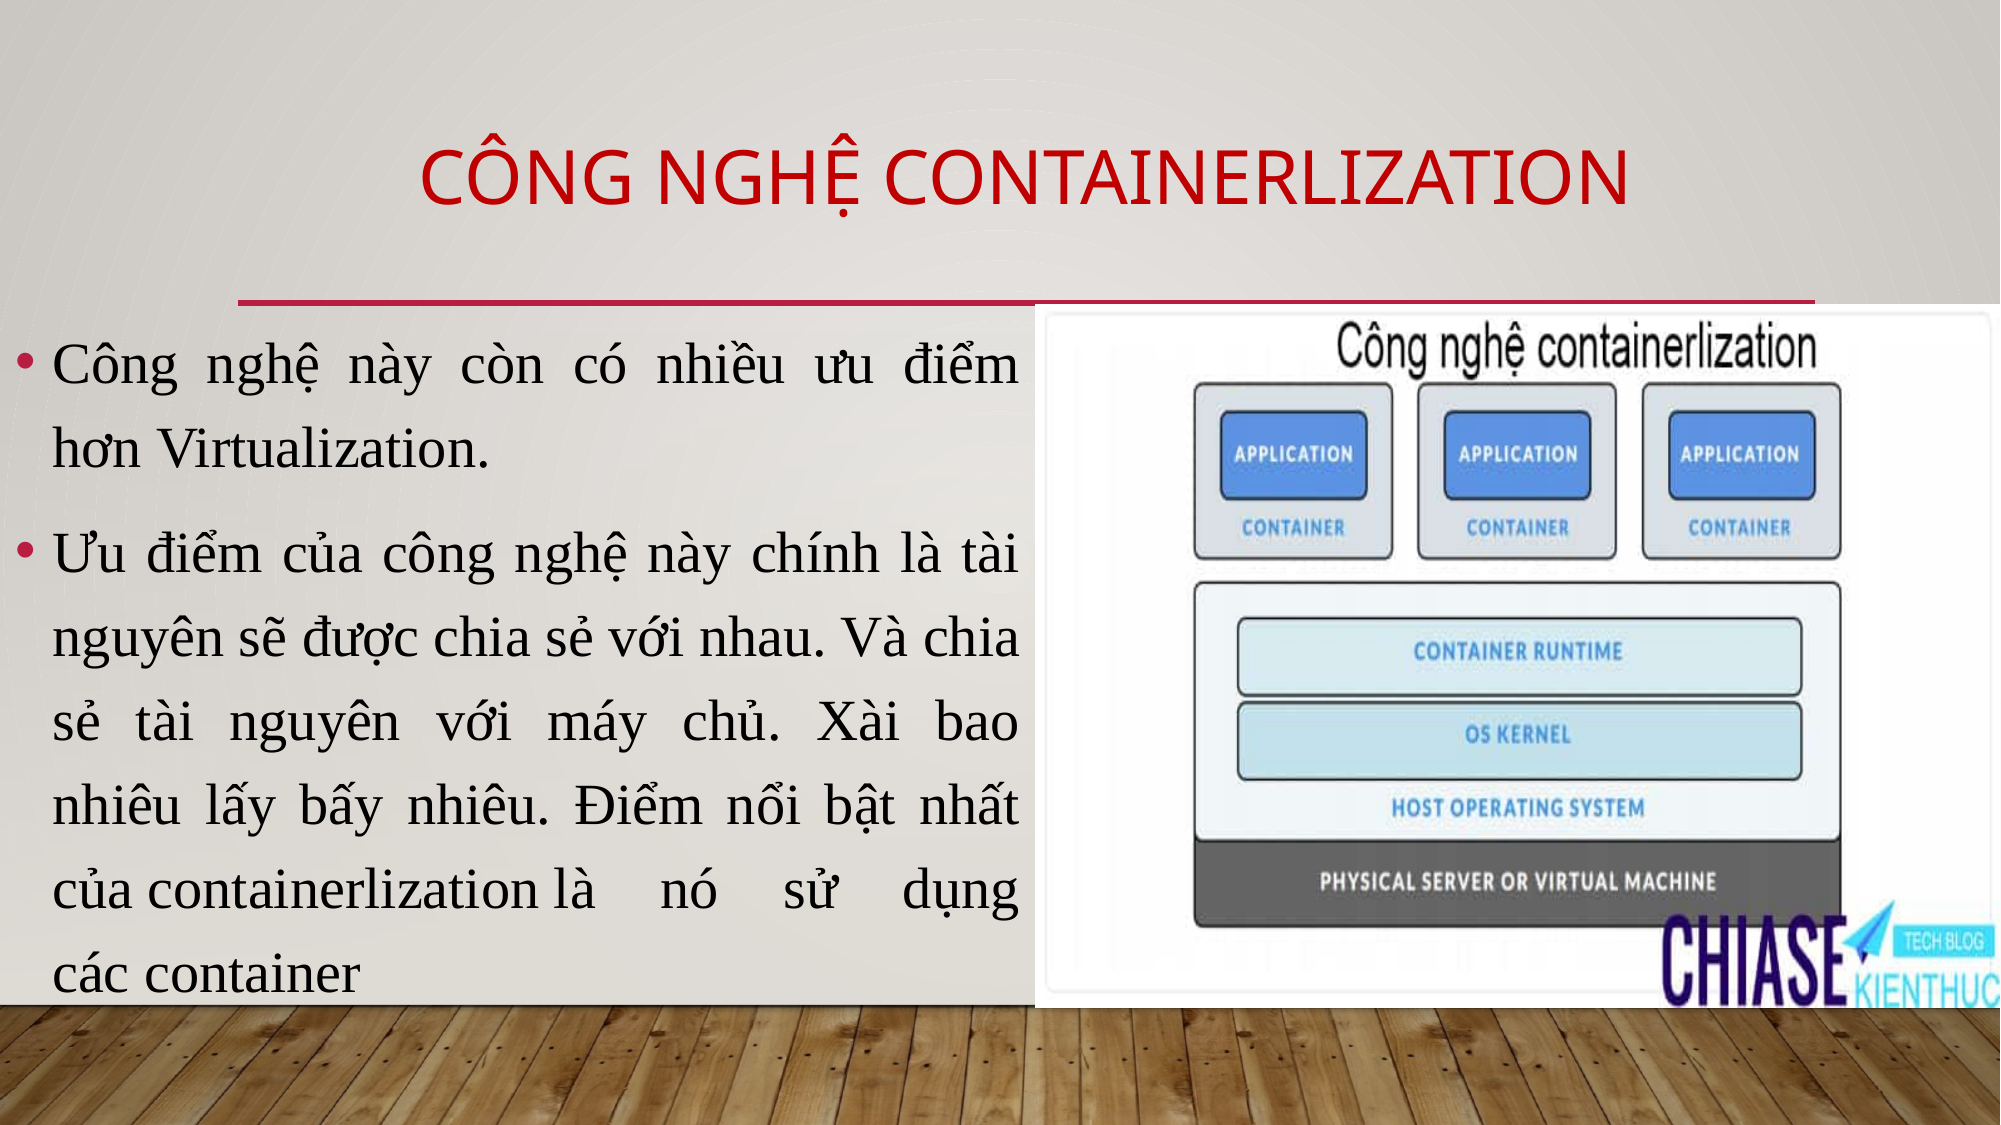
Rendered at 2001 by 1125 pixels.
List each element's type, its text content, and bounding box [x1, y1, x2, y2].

title Công nghệ containerlization [238, 131, 1814, 304]
list Công nghệ này còn có nhiều ưu điểm hơn Virtualization. Ưu điểm của công nghệ này chính là tài nguyên sẽ được chia sẻ với nhau. Và chia sẻ tài nguyên với máy chủ. Xài bao nhiêu lấy bấy nhiêu. Điểm nổi bật nhất của containerlization là nó sử dụng các container [0, 304, 1035, 1008]
picture [0, 303, 2000, 1125]
